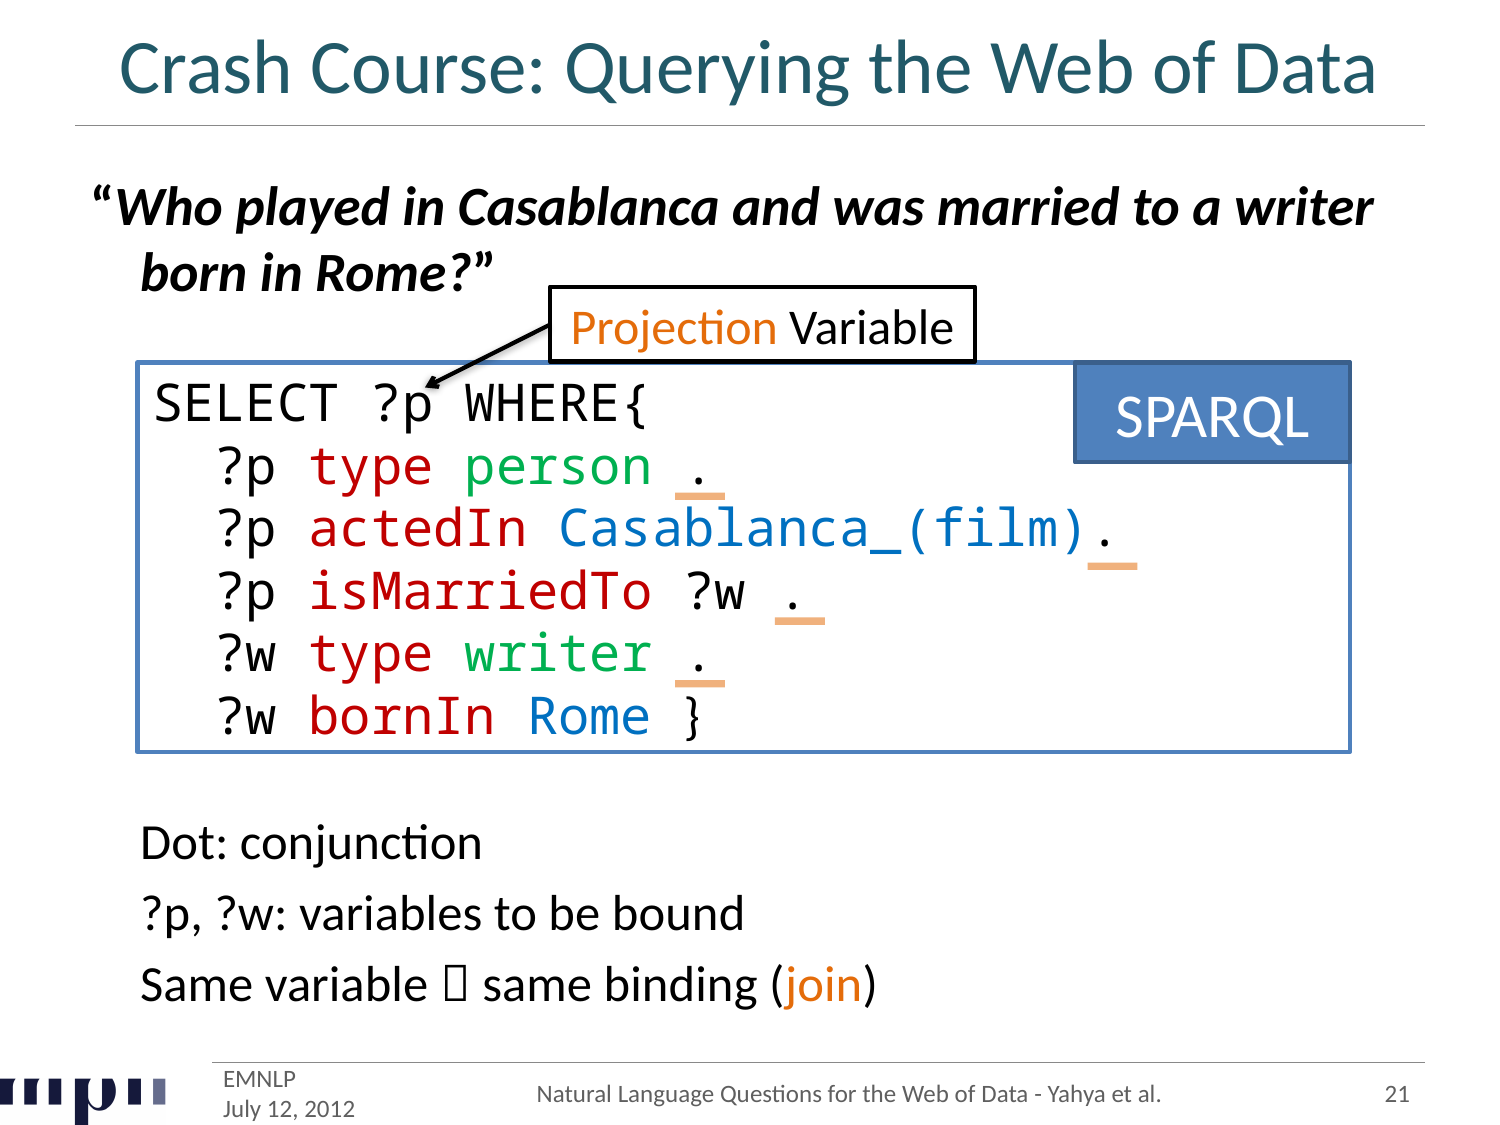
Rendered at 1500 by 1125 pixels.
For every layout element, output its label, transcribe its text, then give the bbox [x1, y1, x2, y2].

footer Natural Language Questions for the Web of Data - Yahya et al. [440, 1062, 1260, 1123]
text_box SELECT ?p WHERE{ ?p type person . ?p actedIn Casablanca_(film). ?p isMarriedTo ?w . ?w type writer . ?w bornIn Rome } [135, 360, 1352, 754]
picture [0, 1078, 166, 1125]
text_box Projection Variable [548, 285, 977, 364]
text_box [773, 615, 827, 627]
title Crash Course: Querying the Web of Data [75, 0, 1425, 125]
text_box [673, 678, 727, 690]
text_box [673, 490, 727, 502]
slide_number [208, 1062, 400, 1123]
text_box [424, 324, 551, 388]
text_box SPARQL [1073, 360, 1352, 464]
slide_number 21 [1299, 1062, 1425, 1123]
text_box [1085, 560, 1140, 572]
list “Who played in Casablanca and was married to a writer born in Rome?” Dot: conjunction ?p, ?w: variables to be bound Same variable  same binding (join) [75, 162, 1425, 1025]
